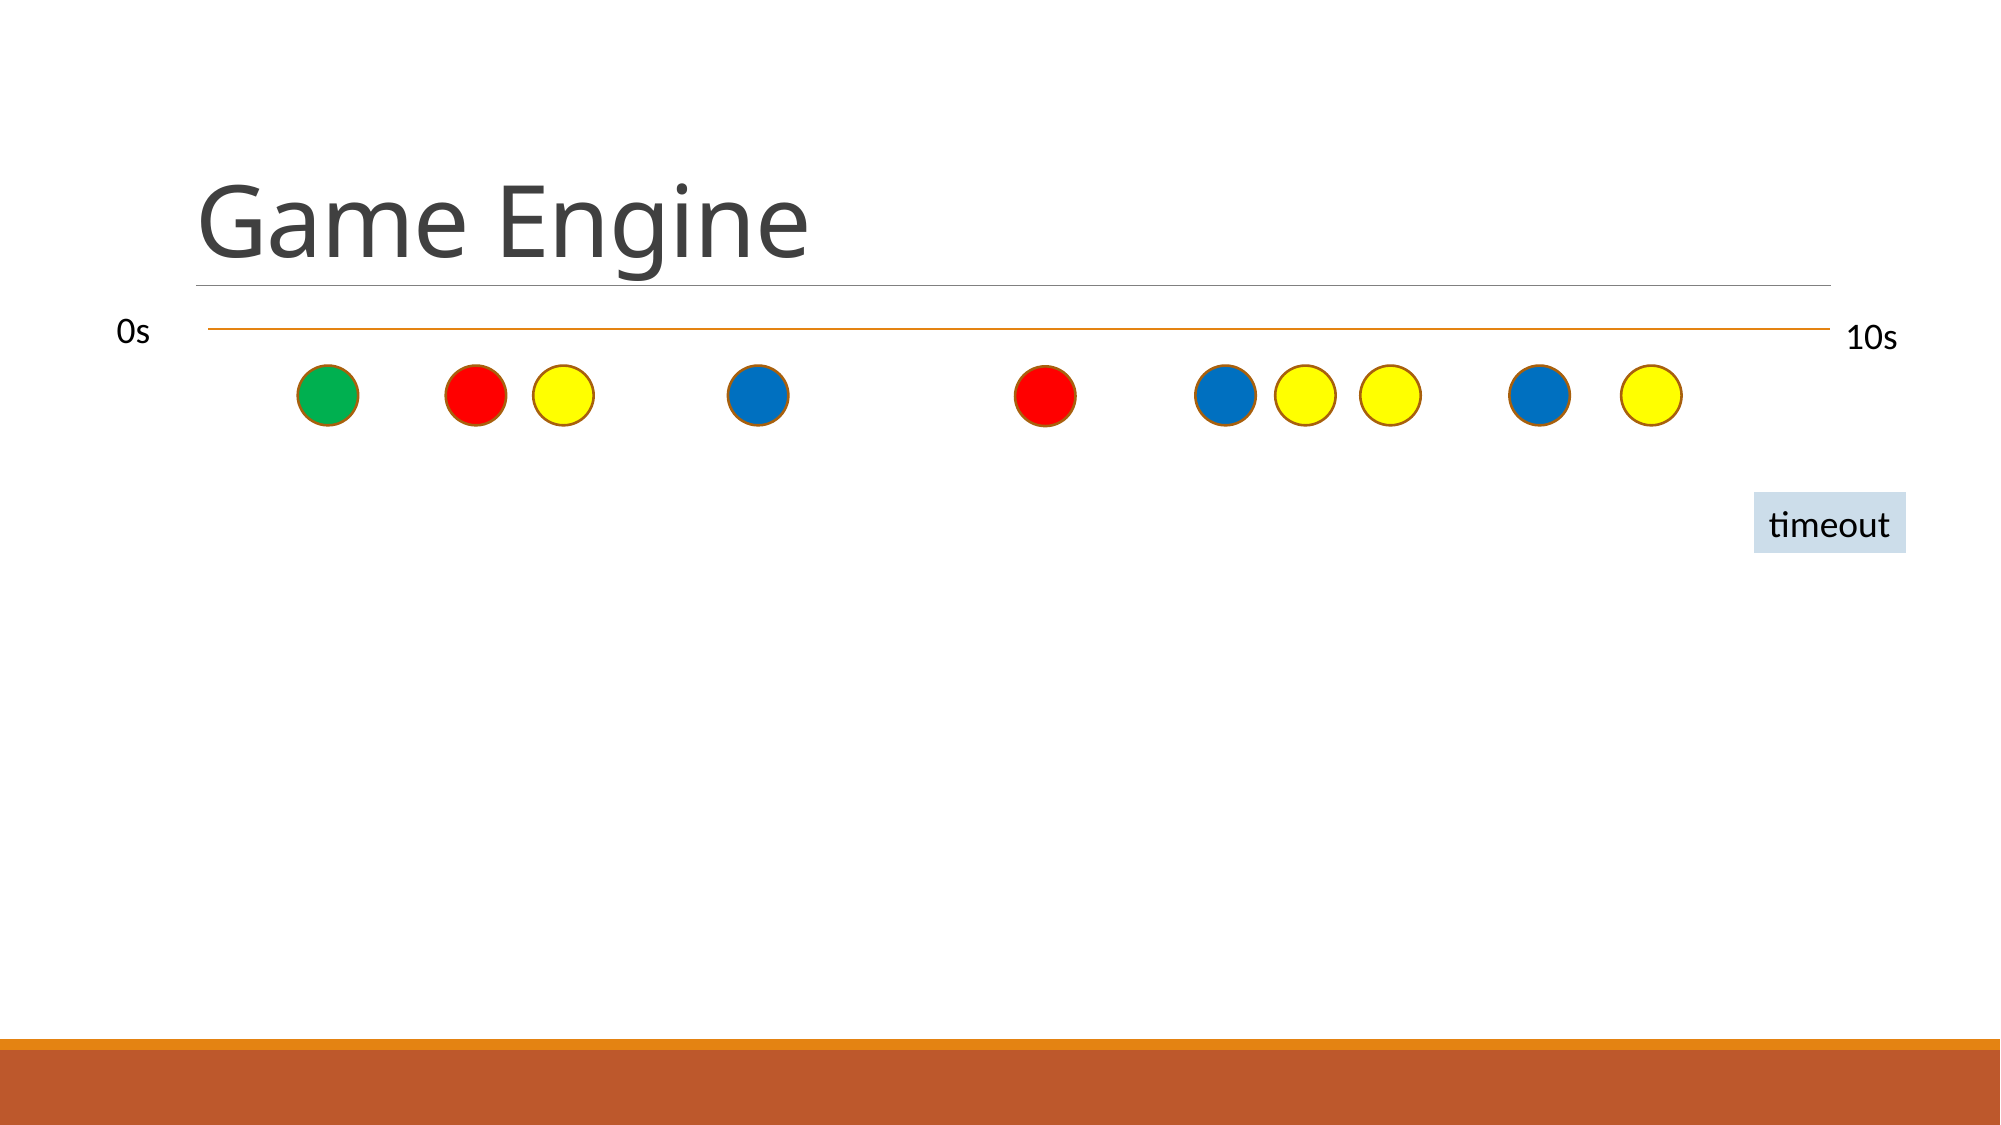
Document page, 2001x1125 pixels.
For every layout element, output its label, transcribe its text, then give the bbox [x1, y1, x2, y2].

text_box [1013, 365, 1077, 428]
text_box [1508, 364, 1572, 427]
text_box [531, 364, 595, 427]
text_box [1194, 364, 1258, 427]
text_box [296, 364, 360, 427]
text_box 0s [101, 298, 166, 359]
text_box [444, 364, 508, 427]
text_box [1273, 364, 1337, 427]
text_box [1619, 364, 1683, 427]
text_box 10s [1830, 304, 1913, 365]
title Game Engine [180, 47, 1830, 285]
text_box [1358, 364, 1423, 427]
text_box timeout [1754, 492, 1906, 553]
text_box [726, 364, 790, 427]
